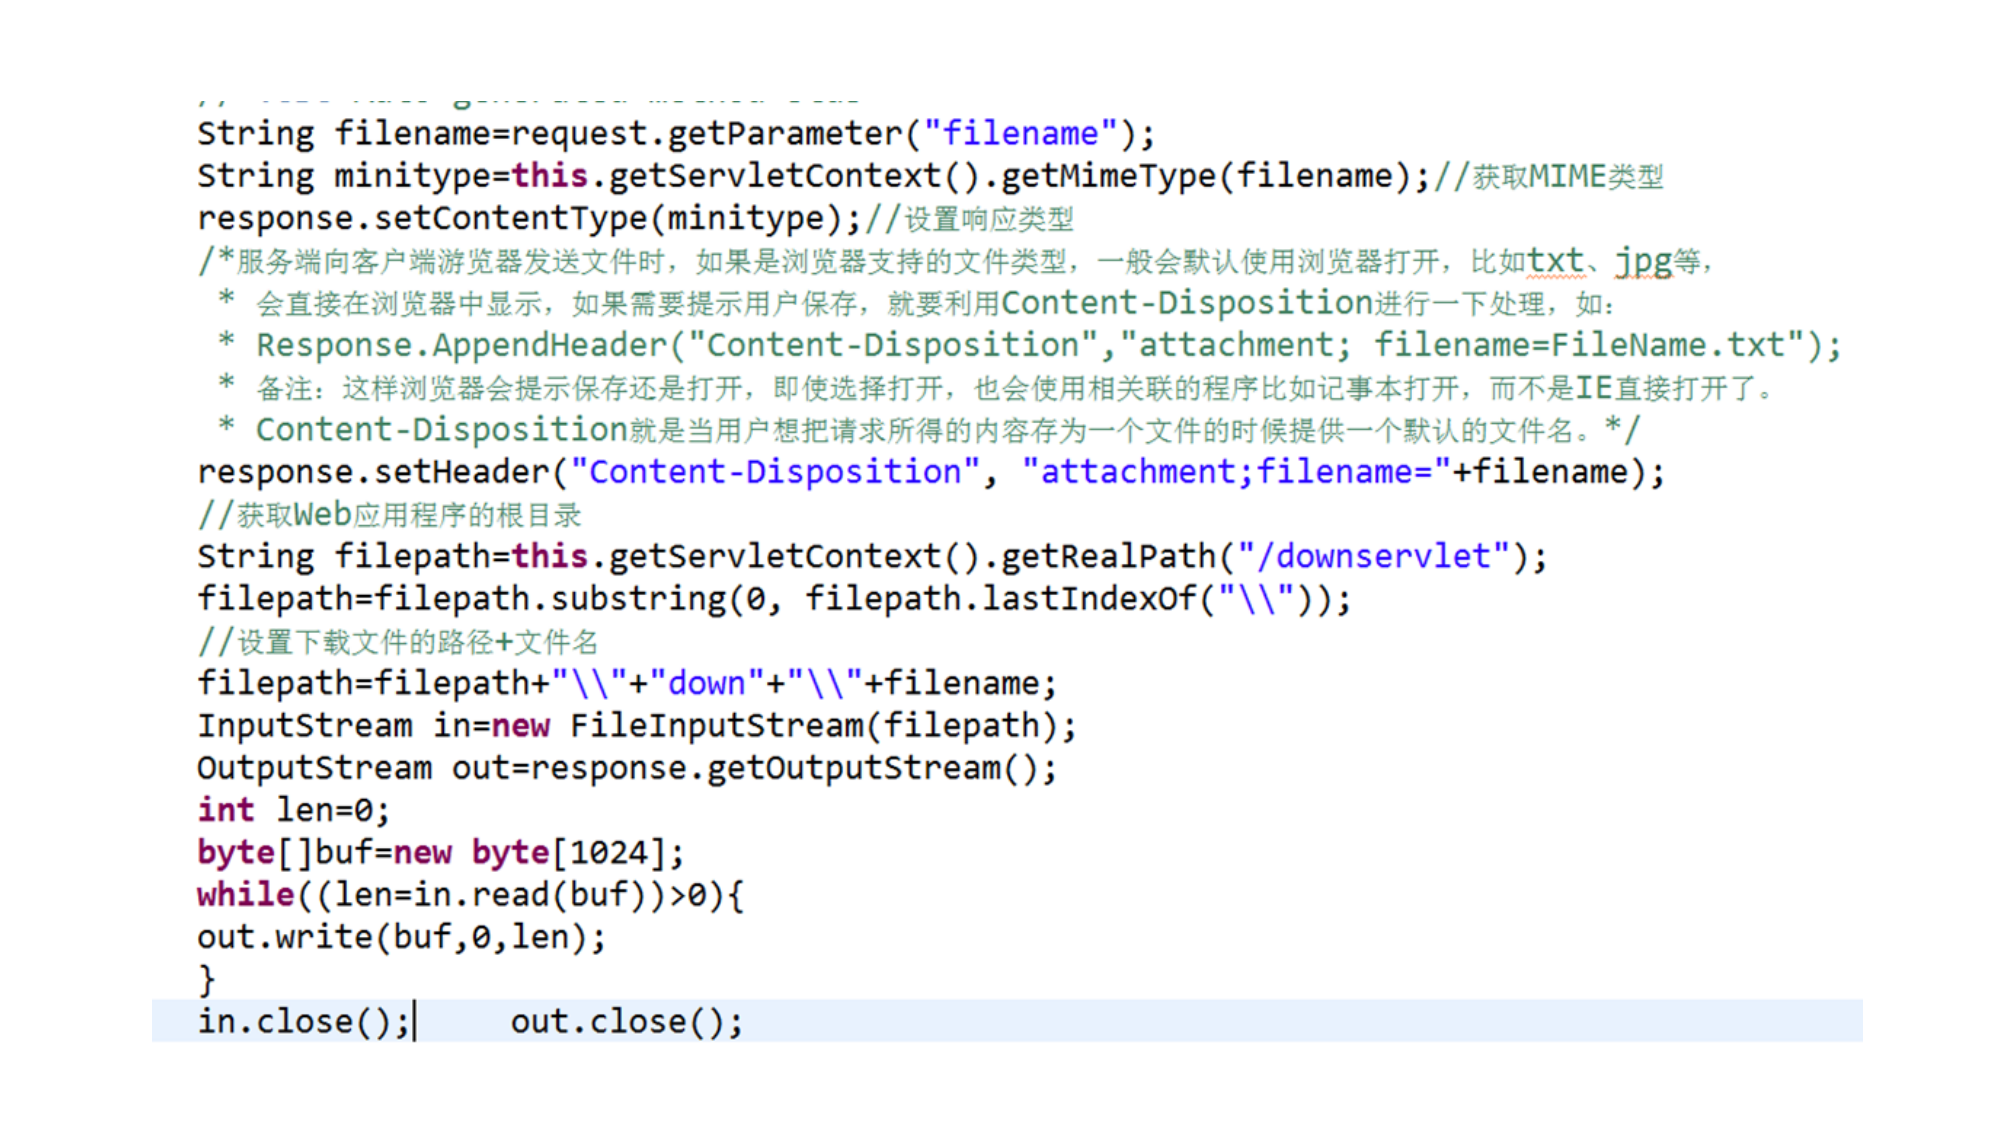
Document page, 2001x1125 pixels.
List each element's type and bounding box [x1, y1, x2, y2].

picture [151, 101, 1863, 1054]
